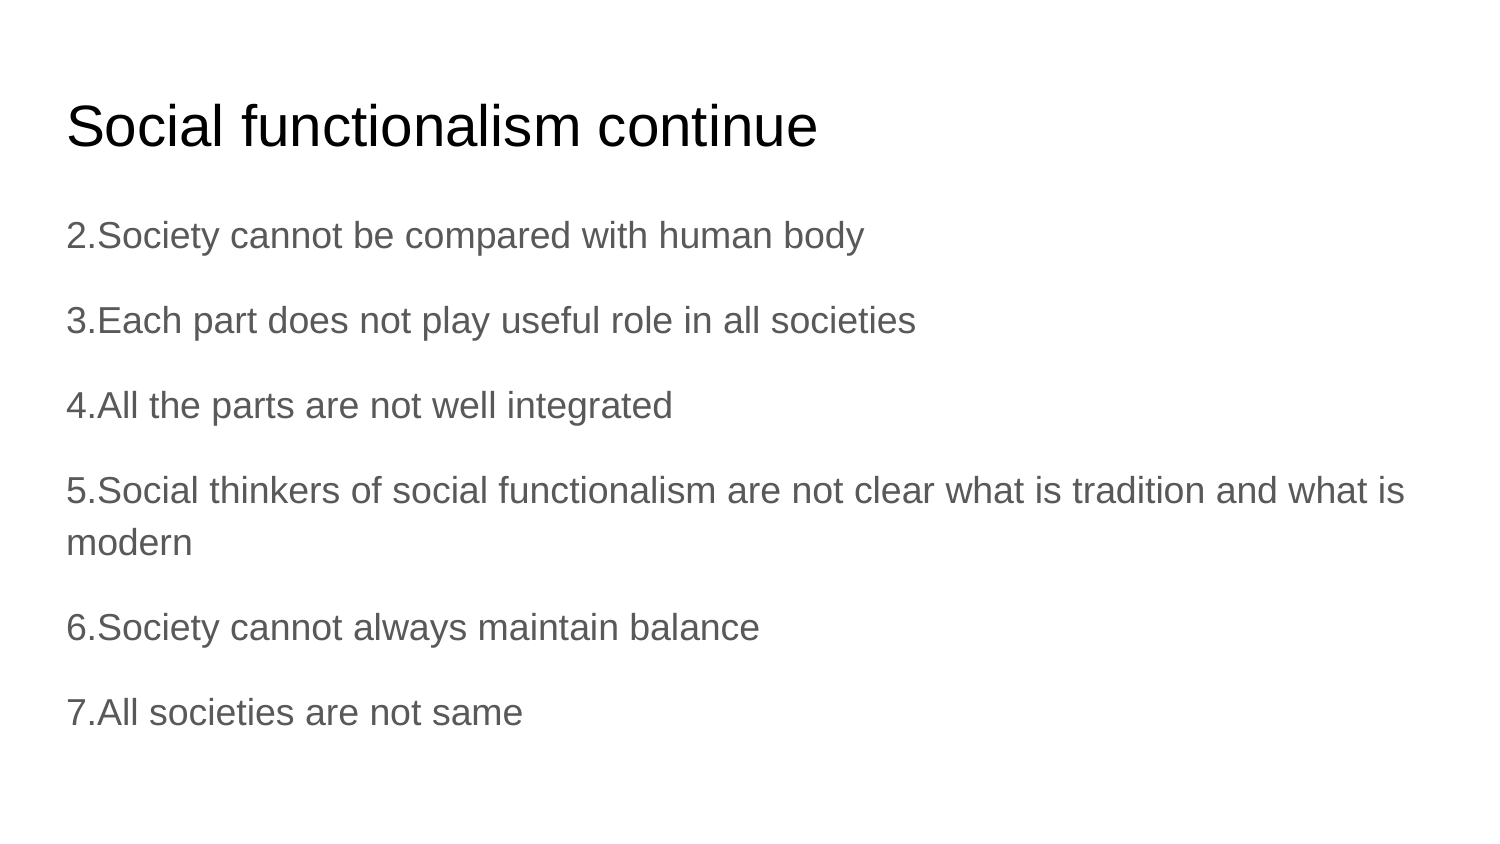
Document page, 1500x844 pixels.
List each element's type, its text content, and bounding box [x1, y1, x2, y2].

list 2.Society cannot be compared with human body 3.Each part does not play useful role in all societies 4.All the parts are not well integrated 5.Social thinkers of social functionalism are not clear what is tradition and what is modern 6.Society cannot always maintain balance 7.All societies are not same [51, 189, 1449, 750]
title Social functionalism continue [51, 72, 1449, 167]
